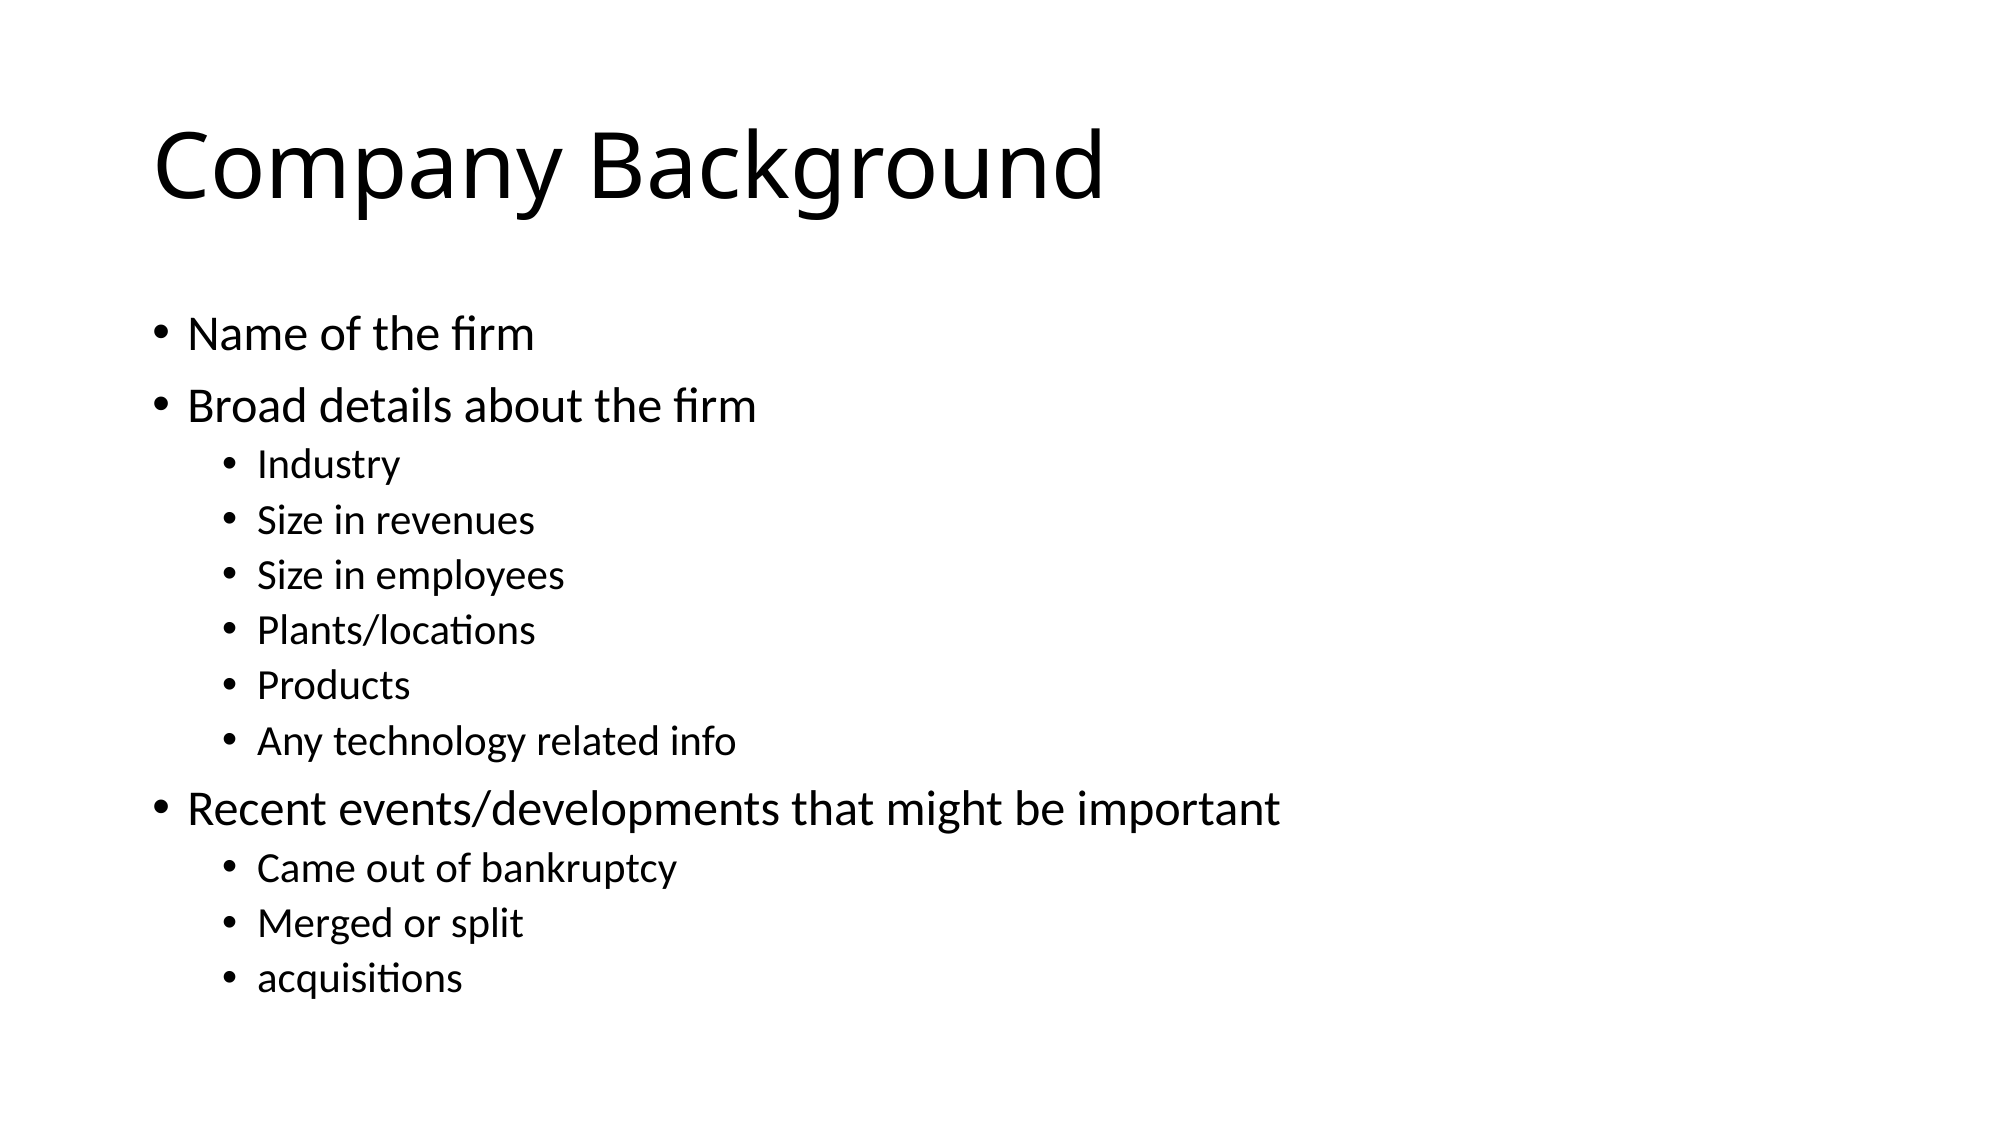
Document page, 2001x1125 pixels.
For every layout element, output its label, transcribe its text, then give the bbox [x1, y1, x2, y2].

title Company Background [137, 59, 1863, 278]
list Name of the firm Broad details about the firm Industry Size in revenues Size in employees Plants/locations Products Any technology related info Recent events/developments that might be important Came out of bankruptcy Merged or split acquisitions [137, 299, 1863, 1014]
